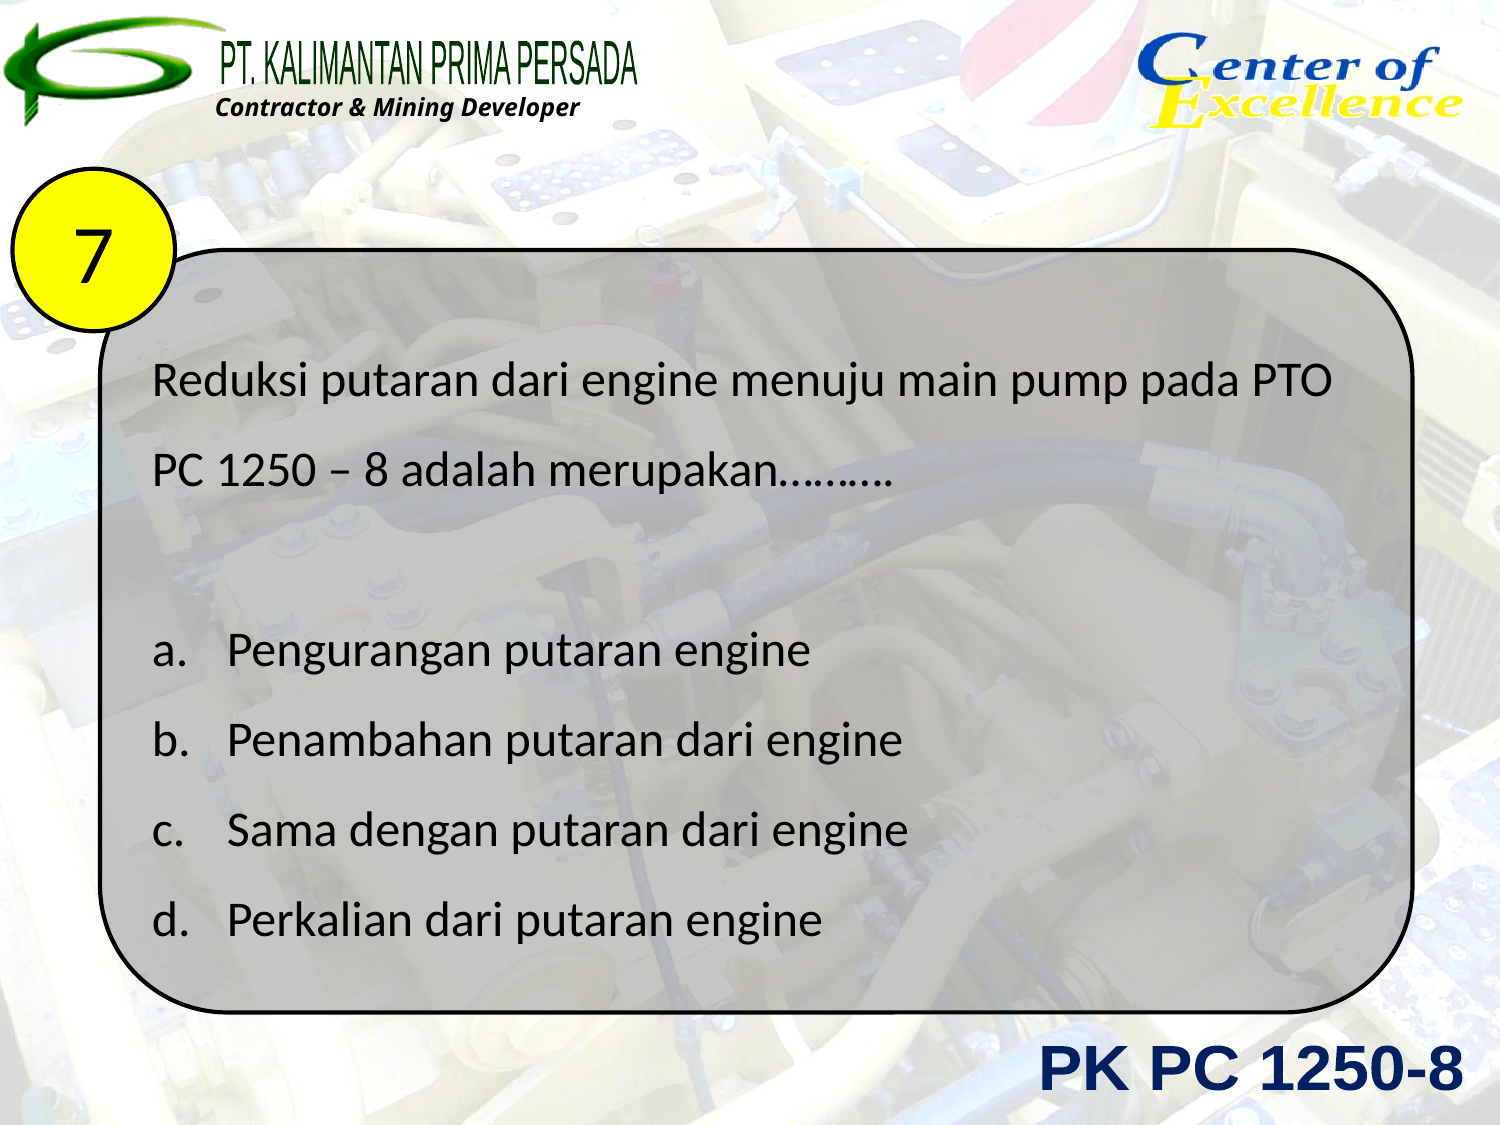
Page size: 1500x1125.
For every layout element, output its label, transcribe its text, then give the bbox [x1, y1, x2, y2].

picture [0, 0, 1500, 1125]
text_box 7 [10, 166, 178, 334]
text_box Reduksi putaran dari engine menuju main pump pada PTO PC 1250 – 8 adalah merupakan………. Pengurangan putaran engine Penambahan putaran dari engine Sama dengan putaran dari engine Perkalian dari putaran engine [97, 247, 1415, 1015]
